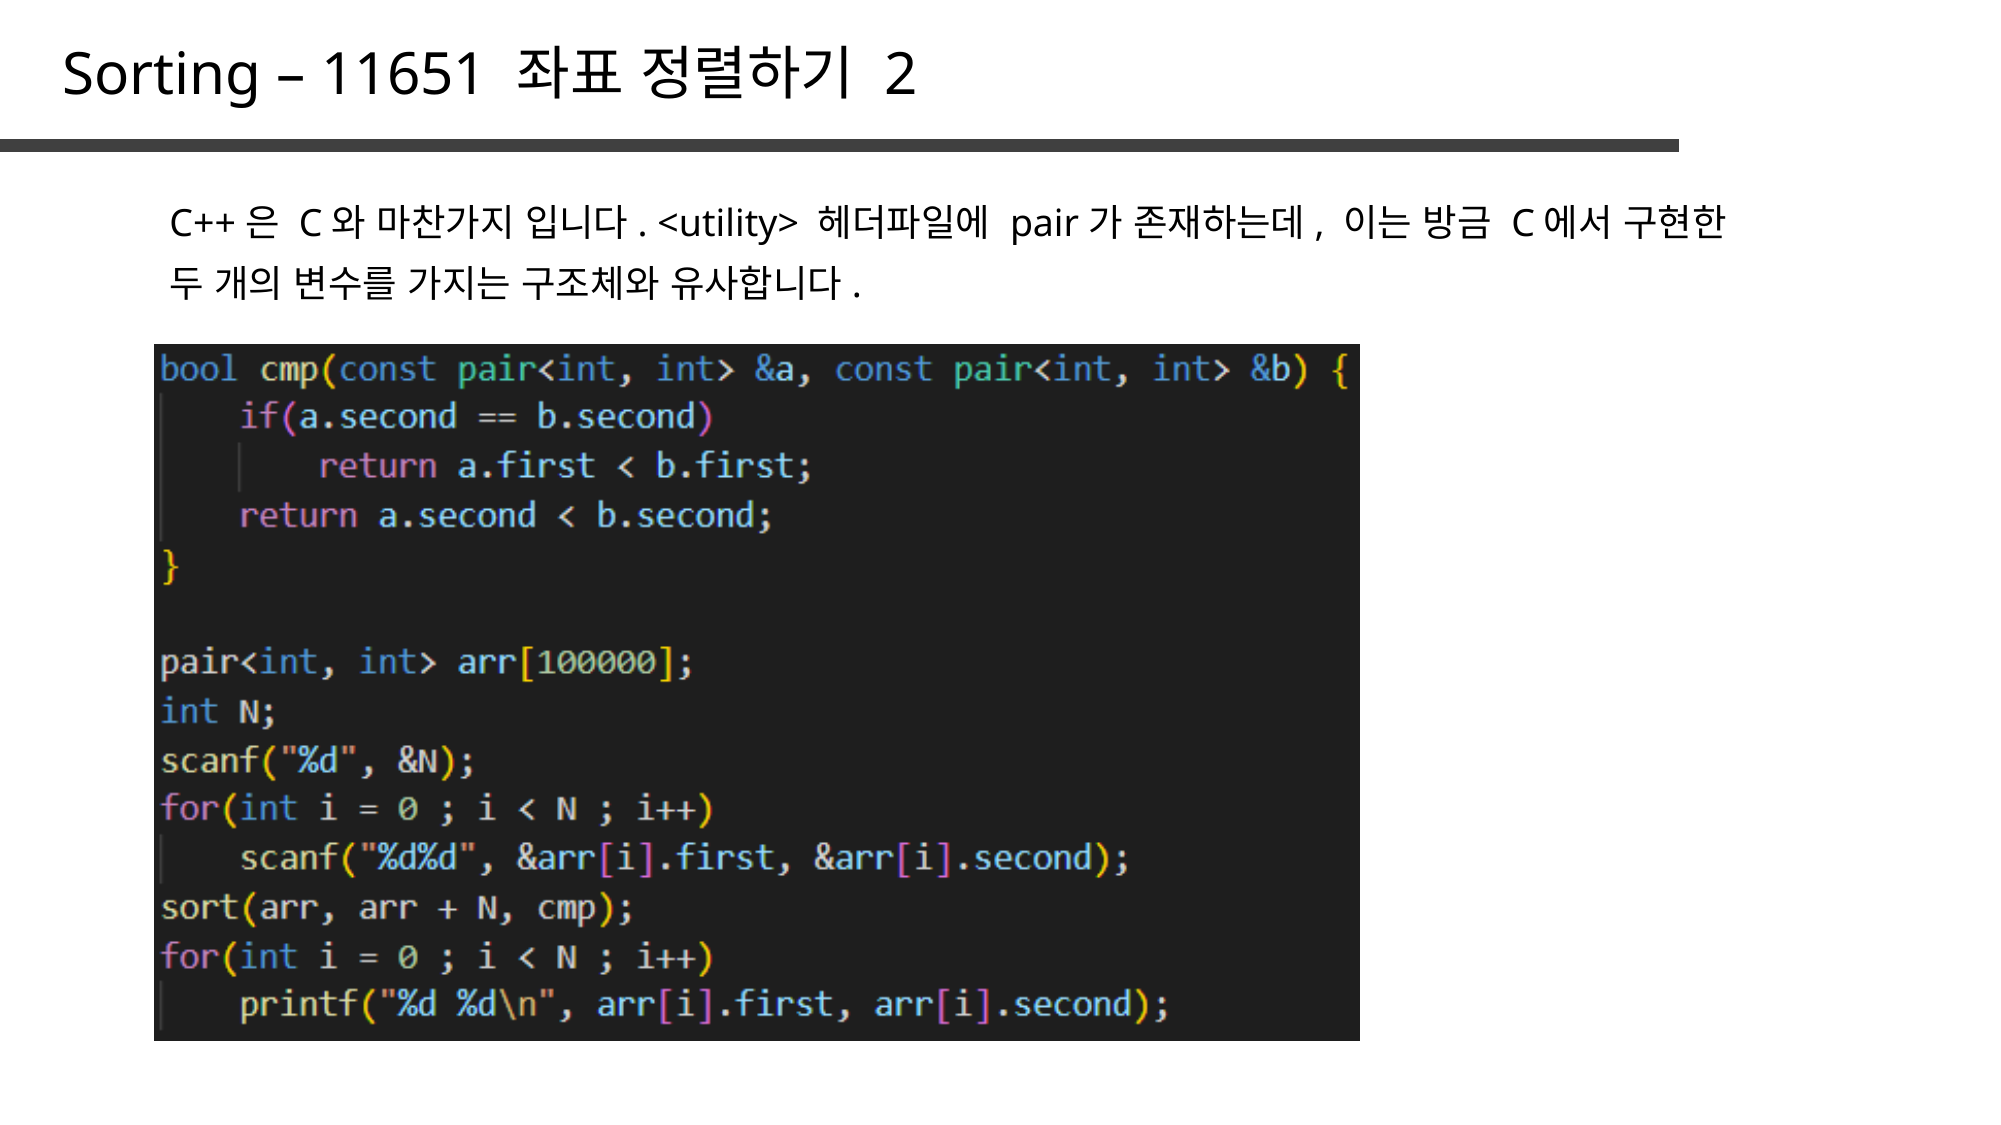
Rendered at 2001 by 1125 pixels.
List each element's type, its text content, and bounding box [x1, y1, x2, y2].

text_box C++은 C와 마찬가지 입니다. <utility> 헤더파일에 pair가 존재하는데, 이는 방금 C에서 구현한 [154, 191, 1834, 252]
picture [154, 344, 1360, 1041]
text_box Sorting – 11651 좌표 정렬하기 2 [47, 29, 933, 114]
text_box 두 개의 변수를 가지는 구조체와 유사합니다. [154, 252, 1834, 312]
